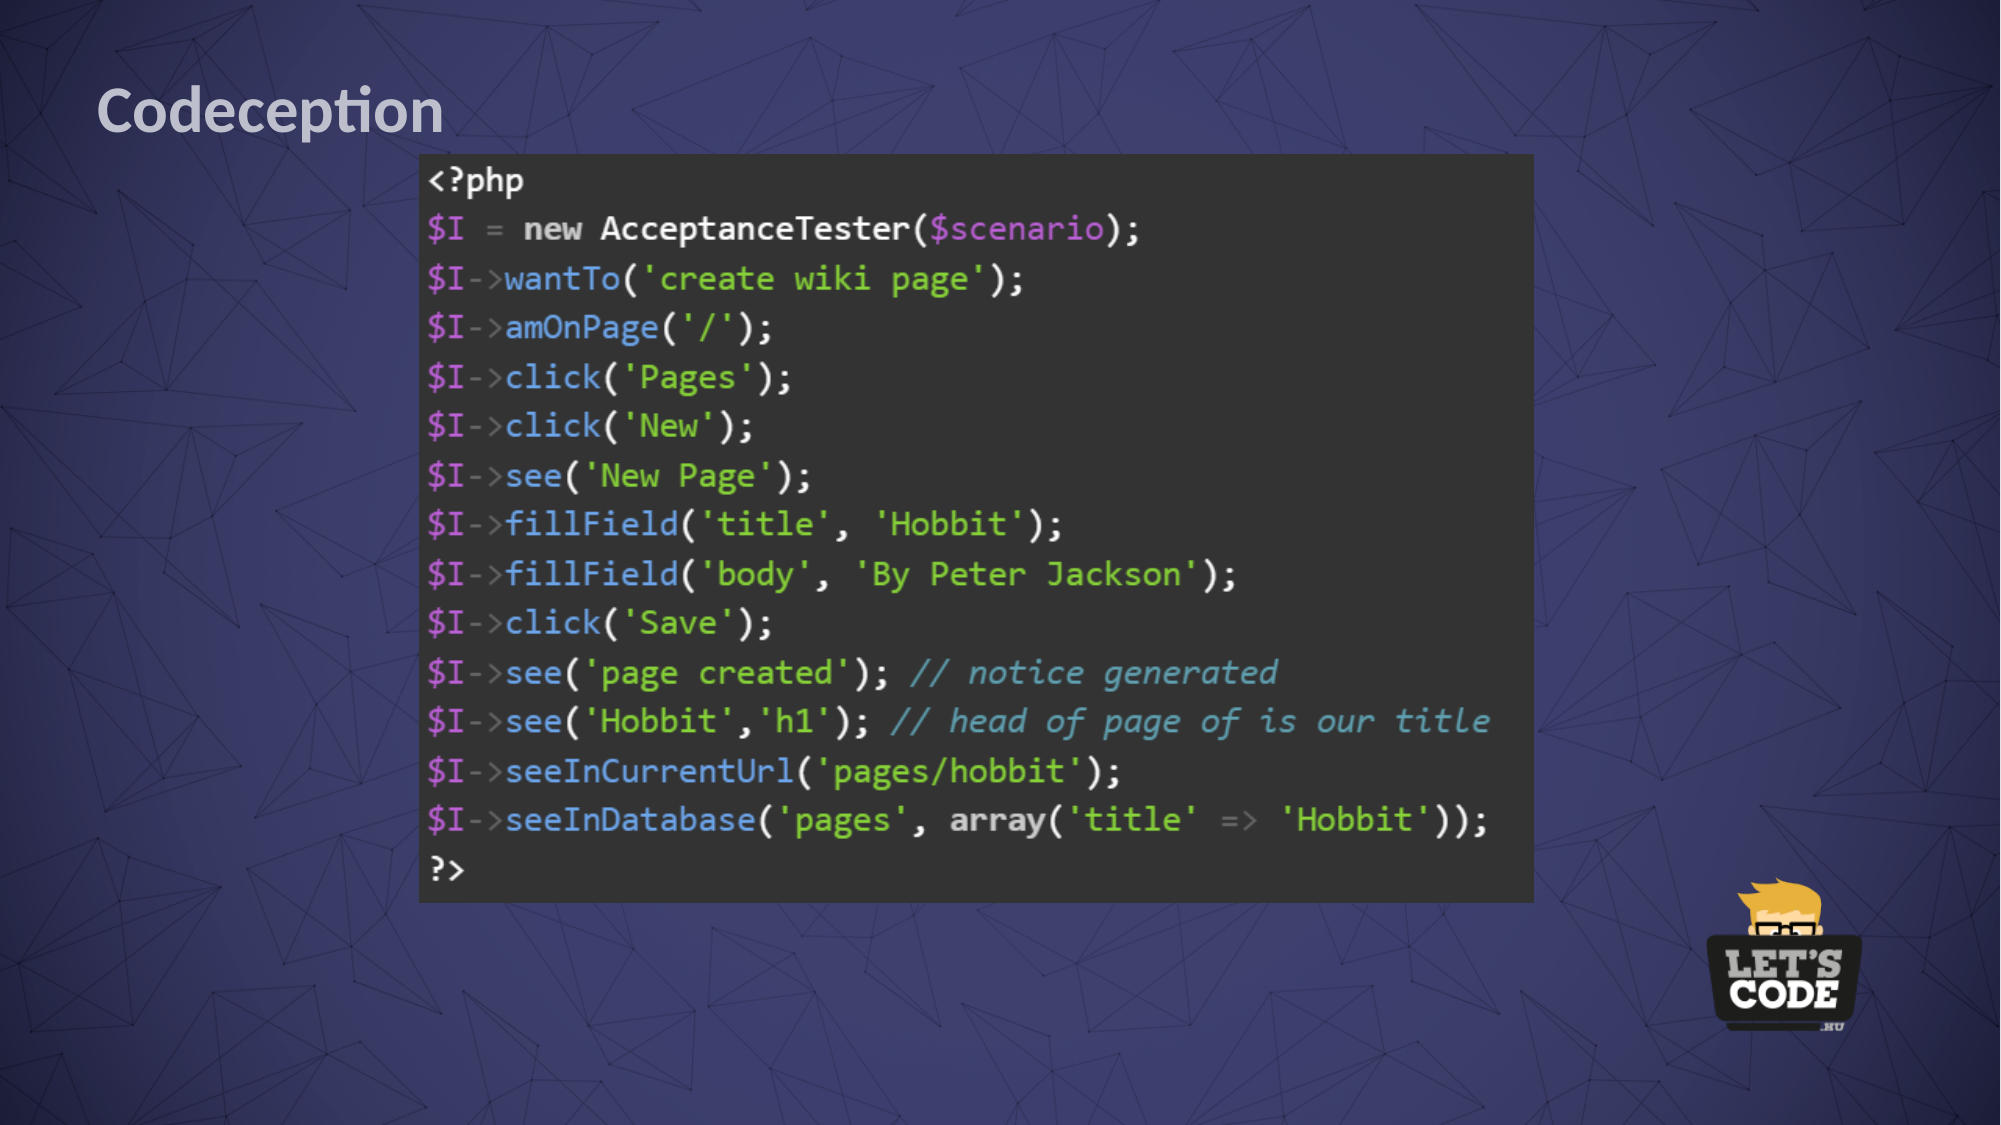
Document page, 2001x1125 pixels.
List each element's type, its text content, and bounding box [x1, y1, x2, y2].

picture [0, 0, 2001, 1125]
text_box Codeception [82, 58, 461, 154]
